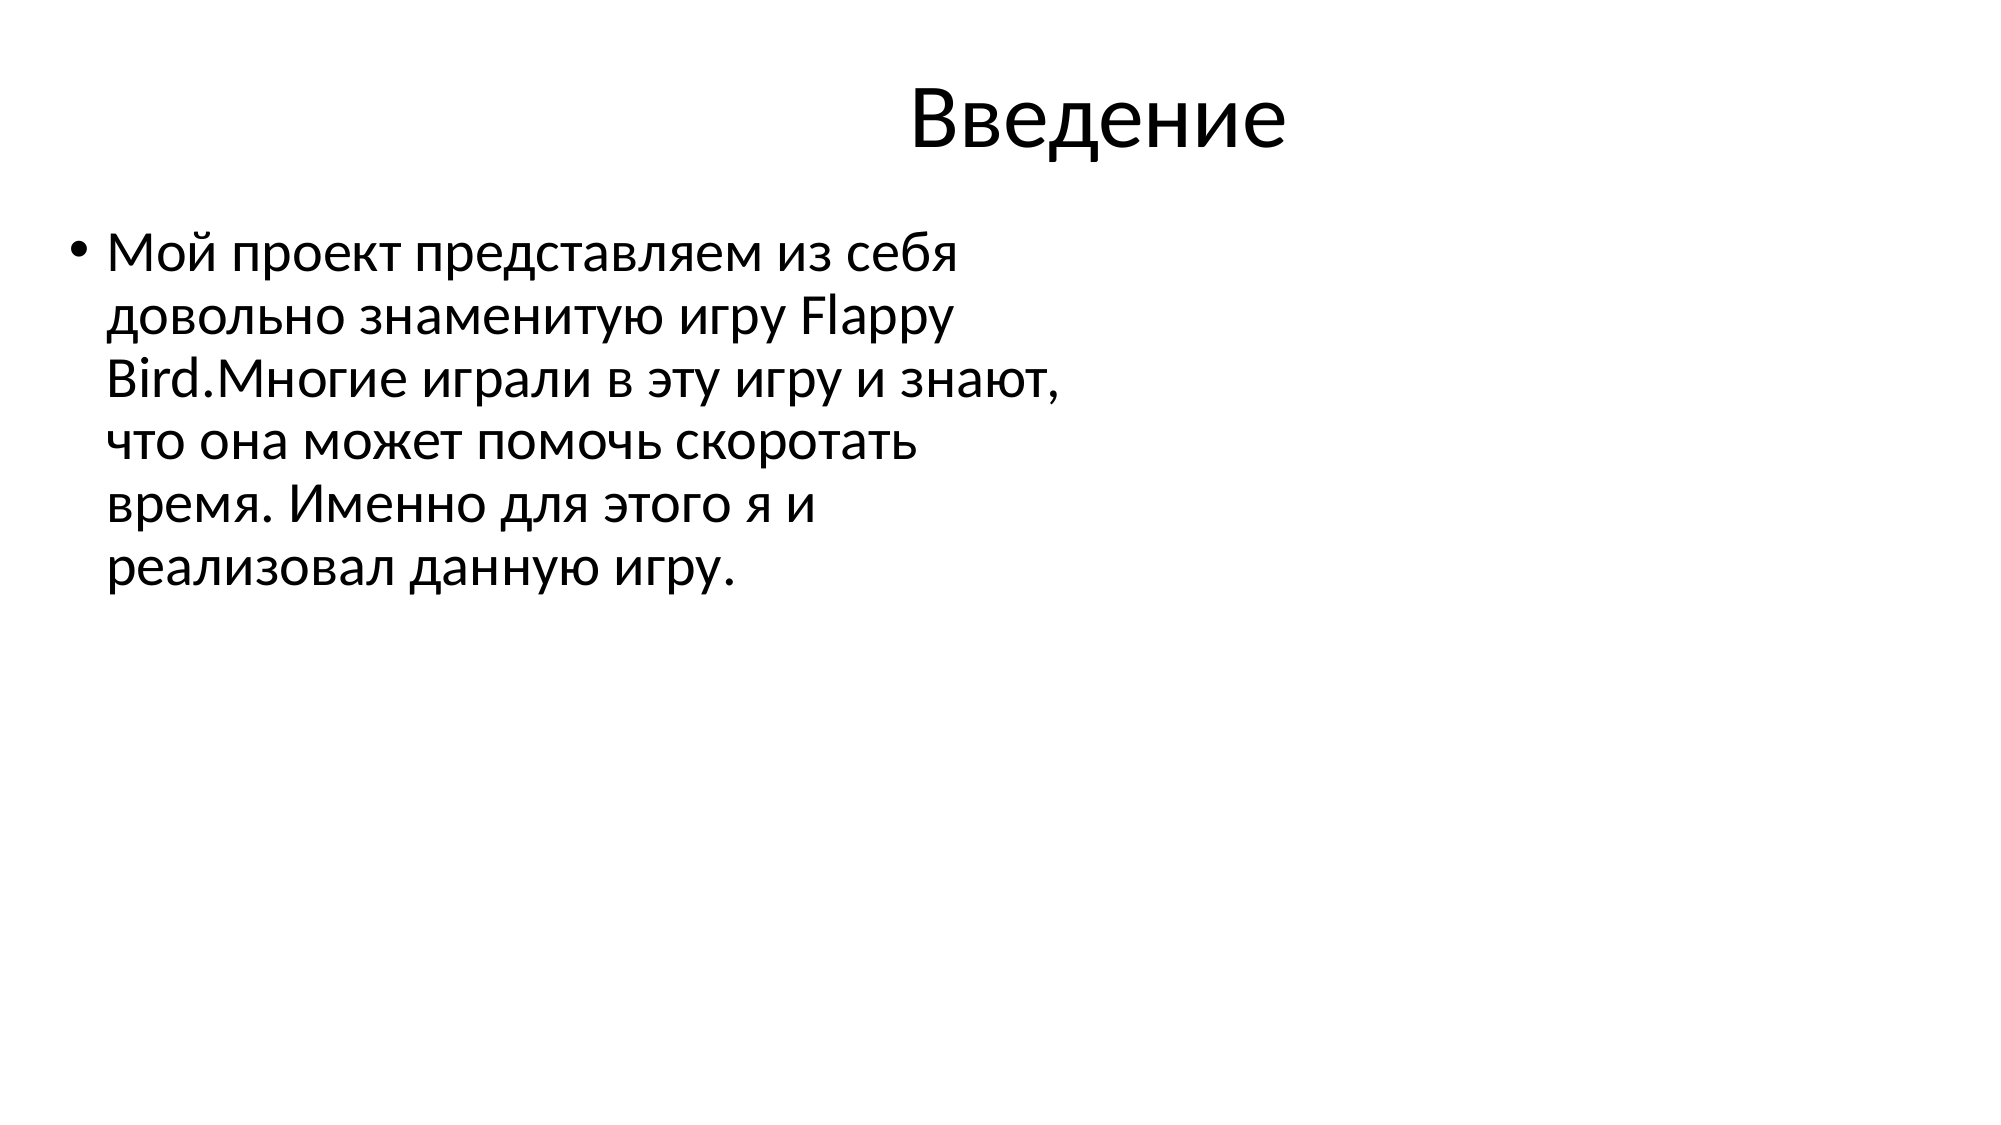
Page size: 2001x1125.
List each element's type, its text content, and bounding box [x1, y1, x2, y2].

text_box Введение [678, 48, 1520, 174]
list Мой проект представляем из себя довольно знаменитую игру Flappy Bird.Многие играли в эту игру и знают, что она может помочь скоротать время. Именно для этого я и реализовал данную игру. [53, 213, 1100, 1014]
